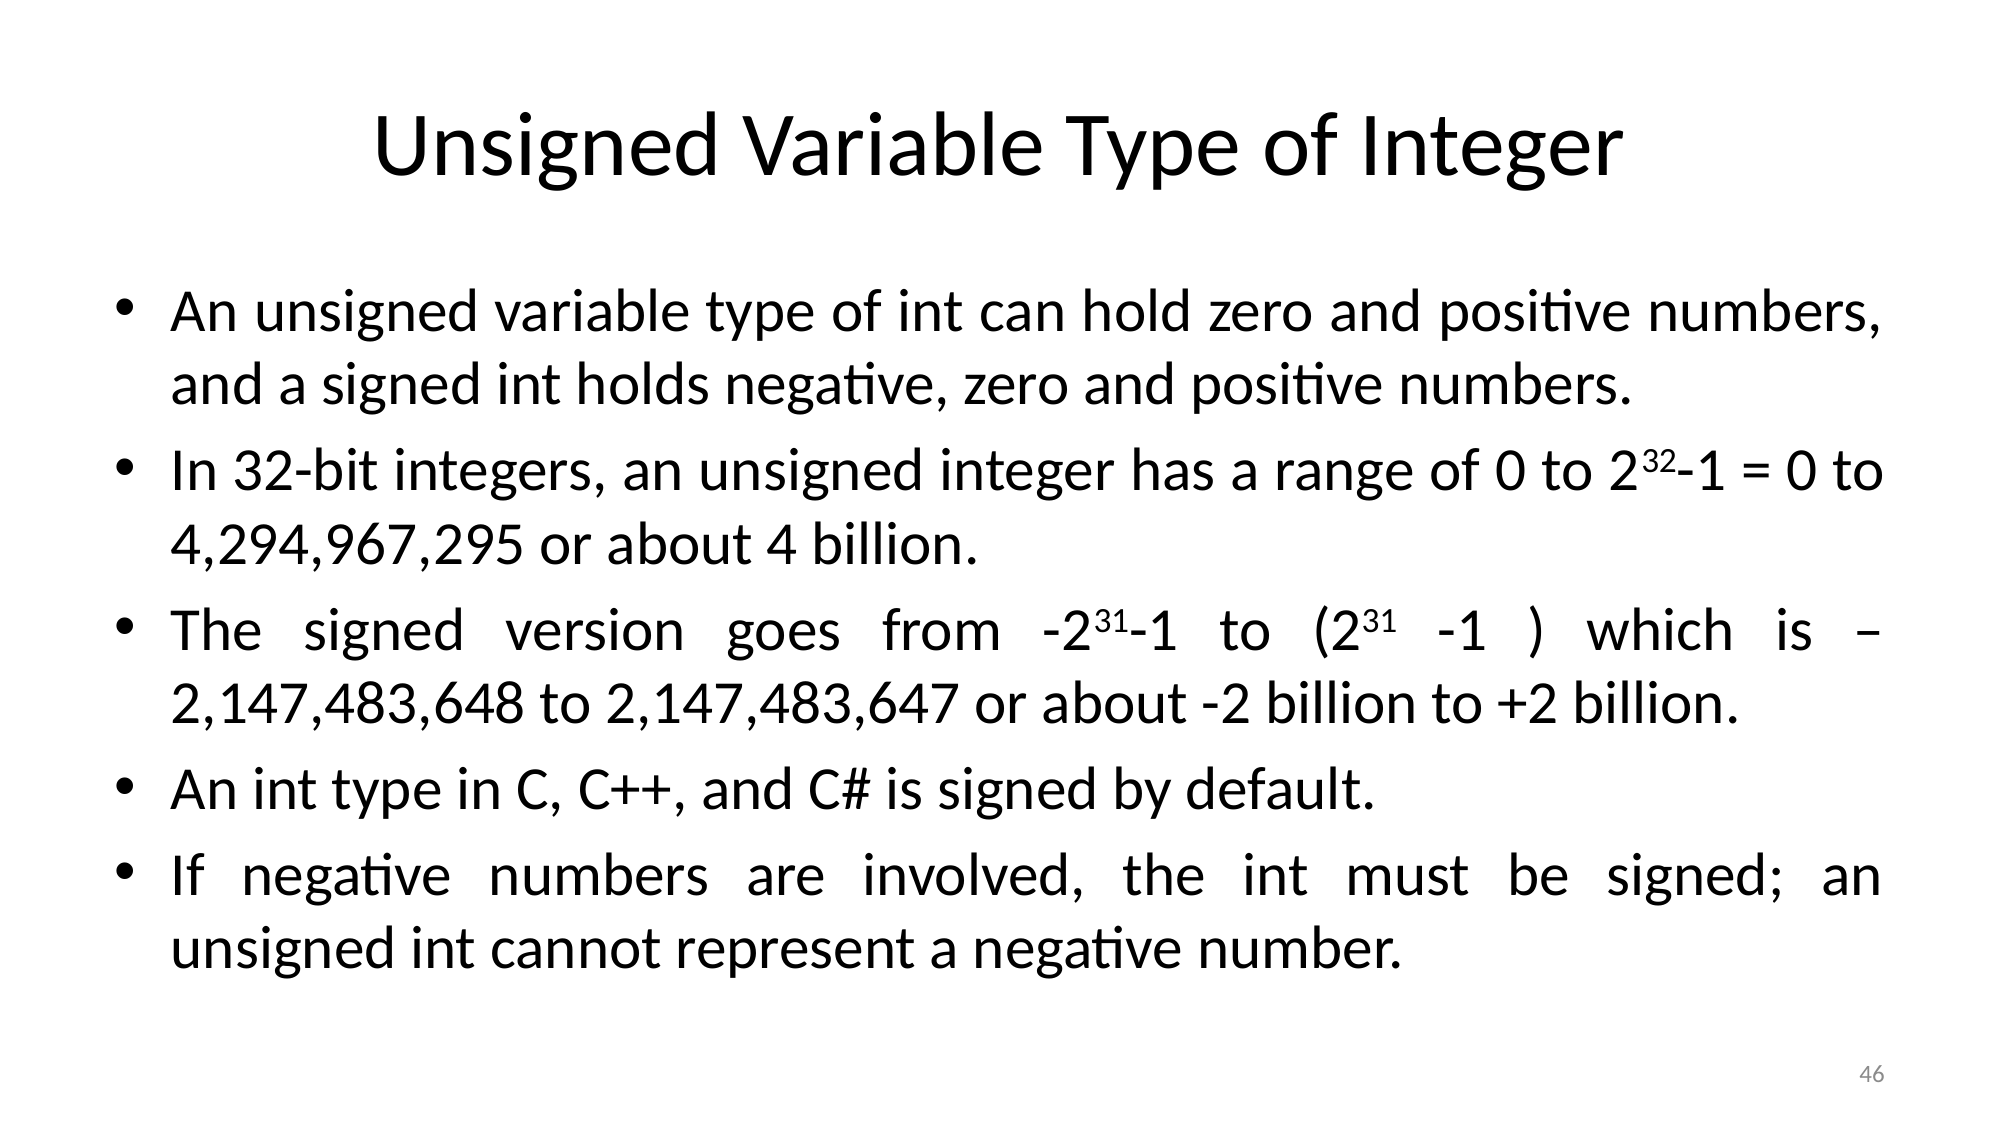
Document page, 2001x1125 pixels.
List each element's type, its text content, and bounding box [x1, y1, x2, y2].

list An unsigned variable type of int can hold zero and positive numbers, and a signed int holds negative, zero and positive numbers. In 32-bit integers, an unsigned integer has a range of 0 to 232-1 = 0 to 4,294,967,295 or about 4 billion. The signed version goes from -231-1 to (231 -1 ) which is –2,147,483,648 to 2,147,483,647 or about -2 billion to +2 billion. An int type in C, C++, and C# is signed by default. If negative numbers are involved, the int must be signed; an unsigned int cannot represent a negative number. [99, 262, 1900, 1005]
title Unsigned Variable Type of Integer [99, 45, 1900, 233]
slide_number 46 [1433, 1042, 1900, 1103]
